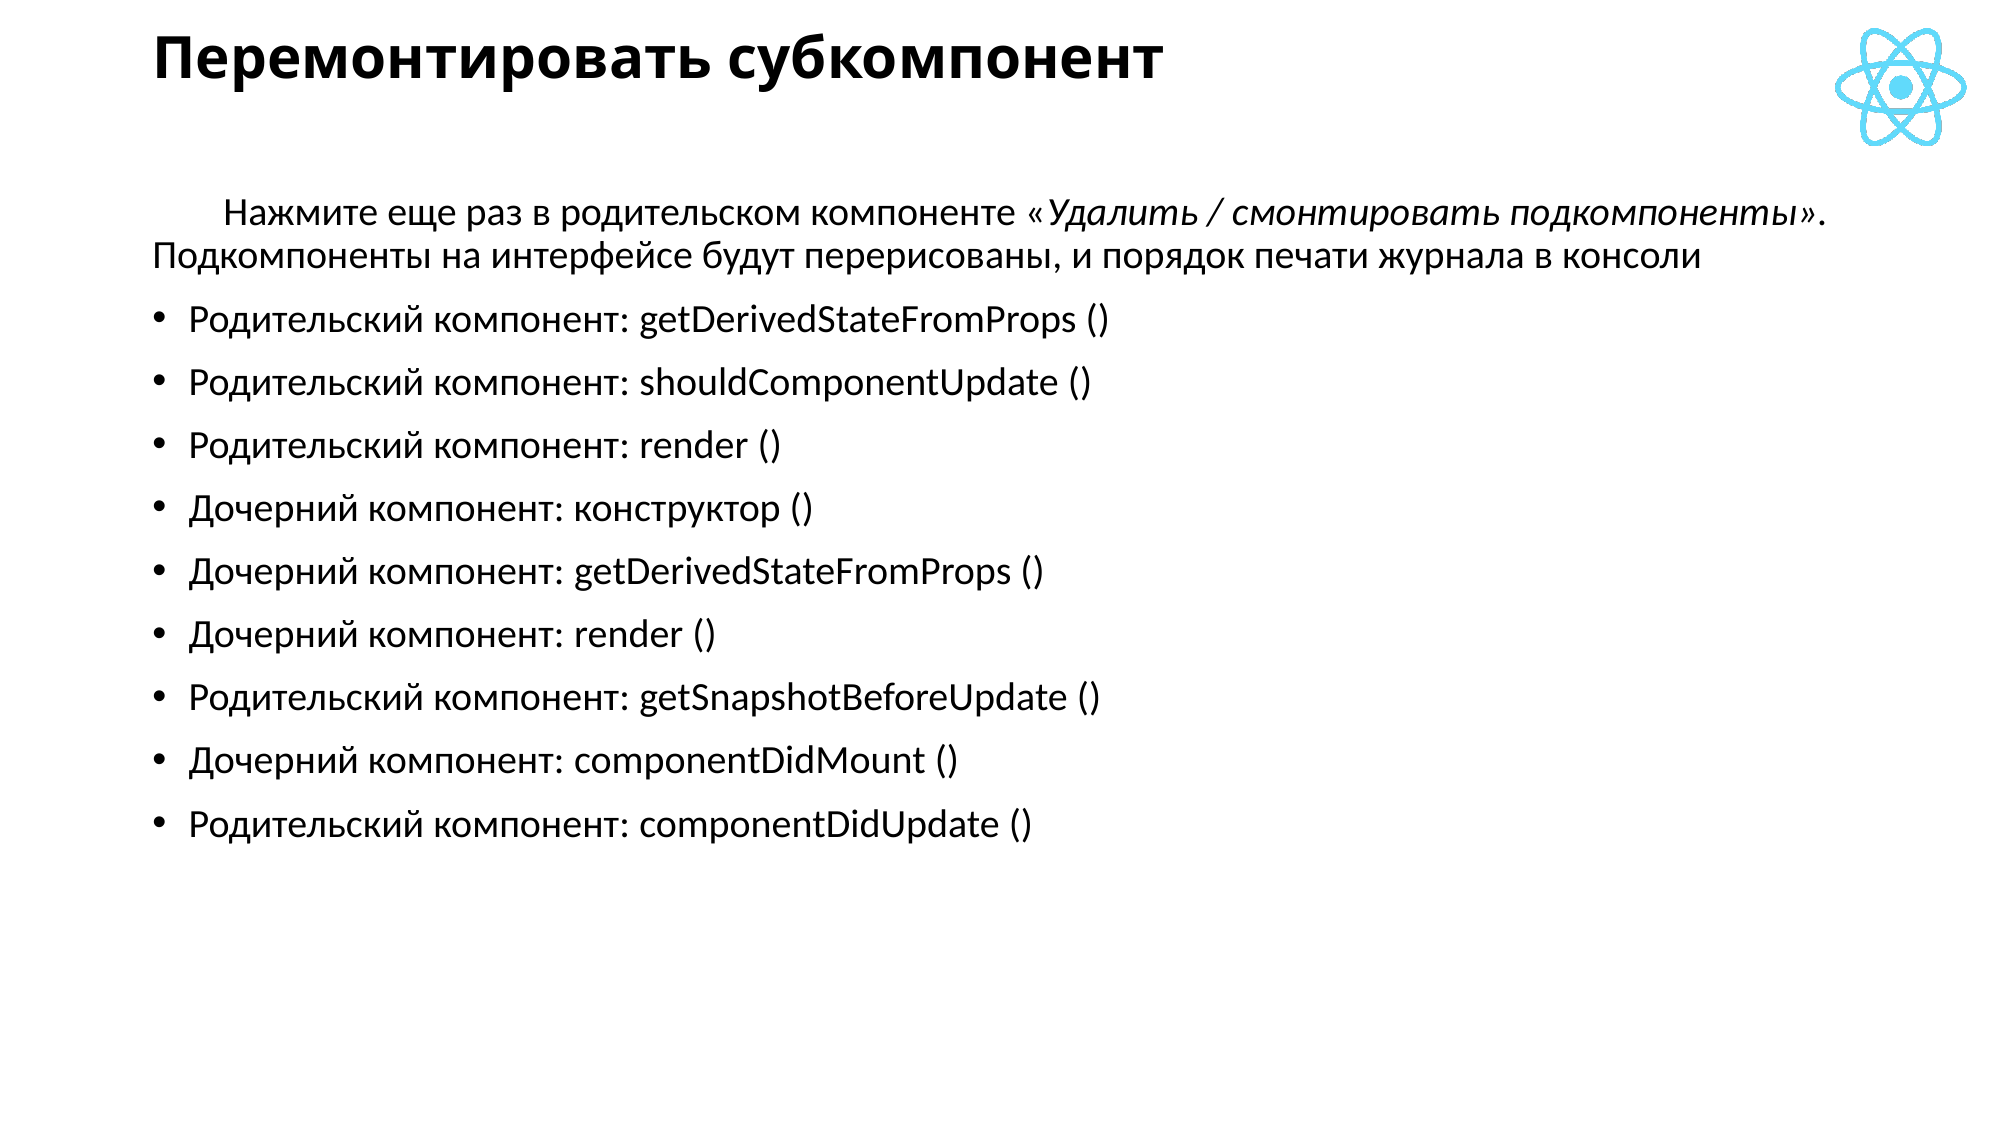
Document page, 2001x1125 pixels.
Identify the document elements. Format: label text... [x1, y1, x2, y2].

picture [1833, 28, 1968, 146]
list Нажмите еще раз в родительском компоненте «Удалить / смонтировать подкомпоненты». Подкомпоненты на интерфейсе будут перерисованы, и порядок печати журнала в консоли Родительский компонент: getDerivedStateFromProps () Родительский компонент: shouldComponentUpdate () Родительский компонент: render () Дочерний компонент: конструктор () Дочерний компонент: getDerivedStateFromProps () Дочерний компонент: render () Родительский компонент: getSnapshotBeforeUpdate () Дочерний компонент: componentDidMount () Родительский компонент: componentDidUpdate () [137, 183, 1863, 898]
title Перемонтировать субкомпонент [137, 59, 1863, 155]
